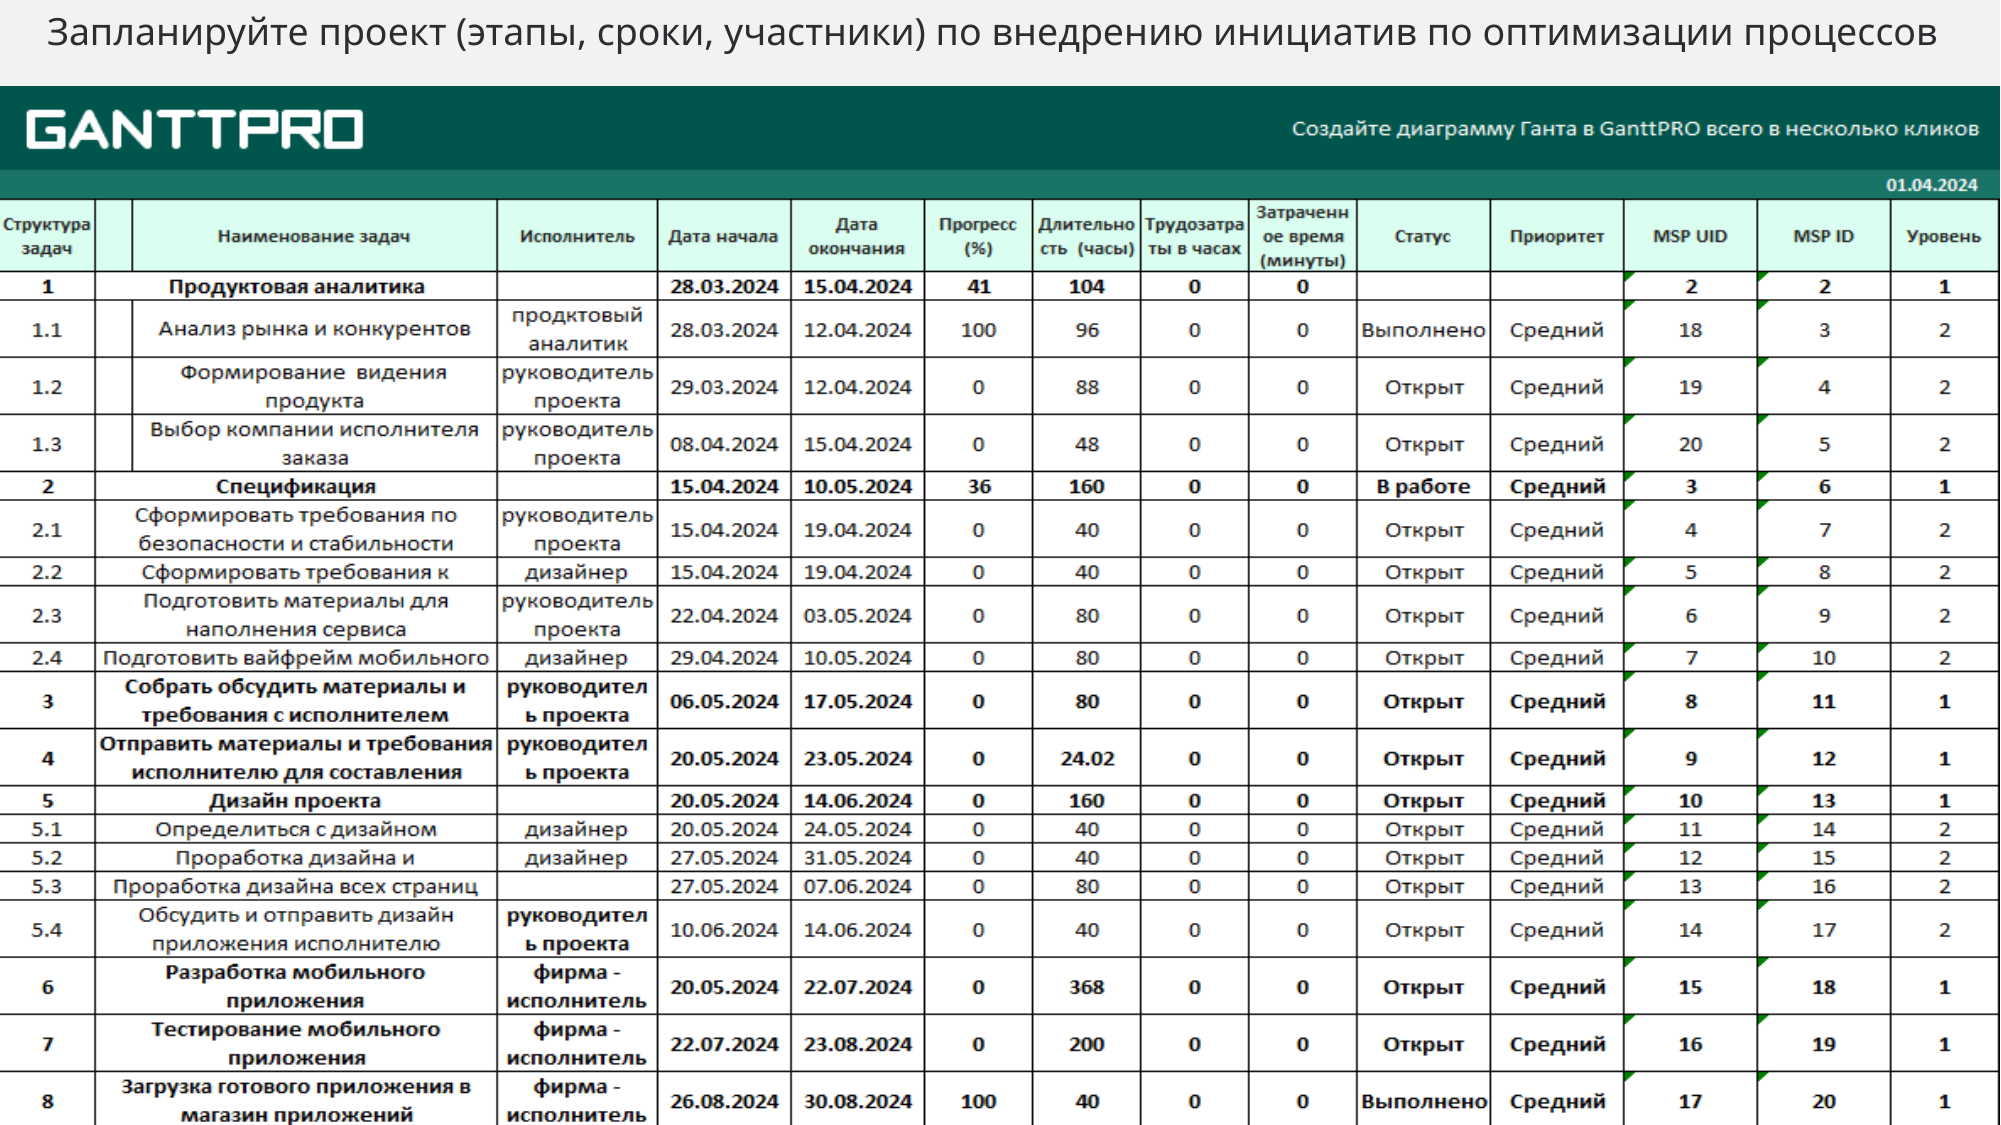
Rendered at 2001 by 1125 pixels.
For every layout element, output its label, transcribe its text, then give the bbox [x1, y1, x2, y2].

text_box Запланируйте проект (этапы, сроки, участники) по внедрению инициатив по оптимизации процессов [0, 0, 2000, 86]
picture [0, 86, 2000, 1125]
